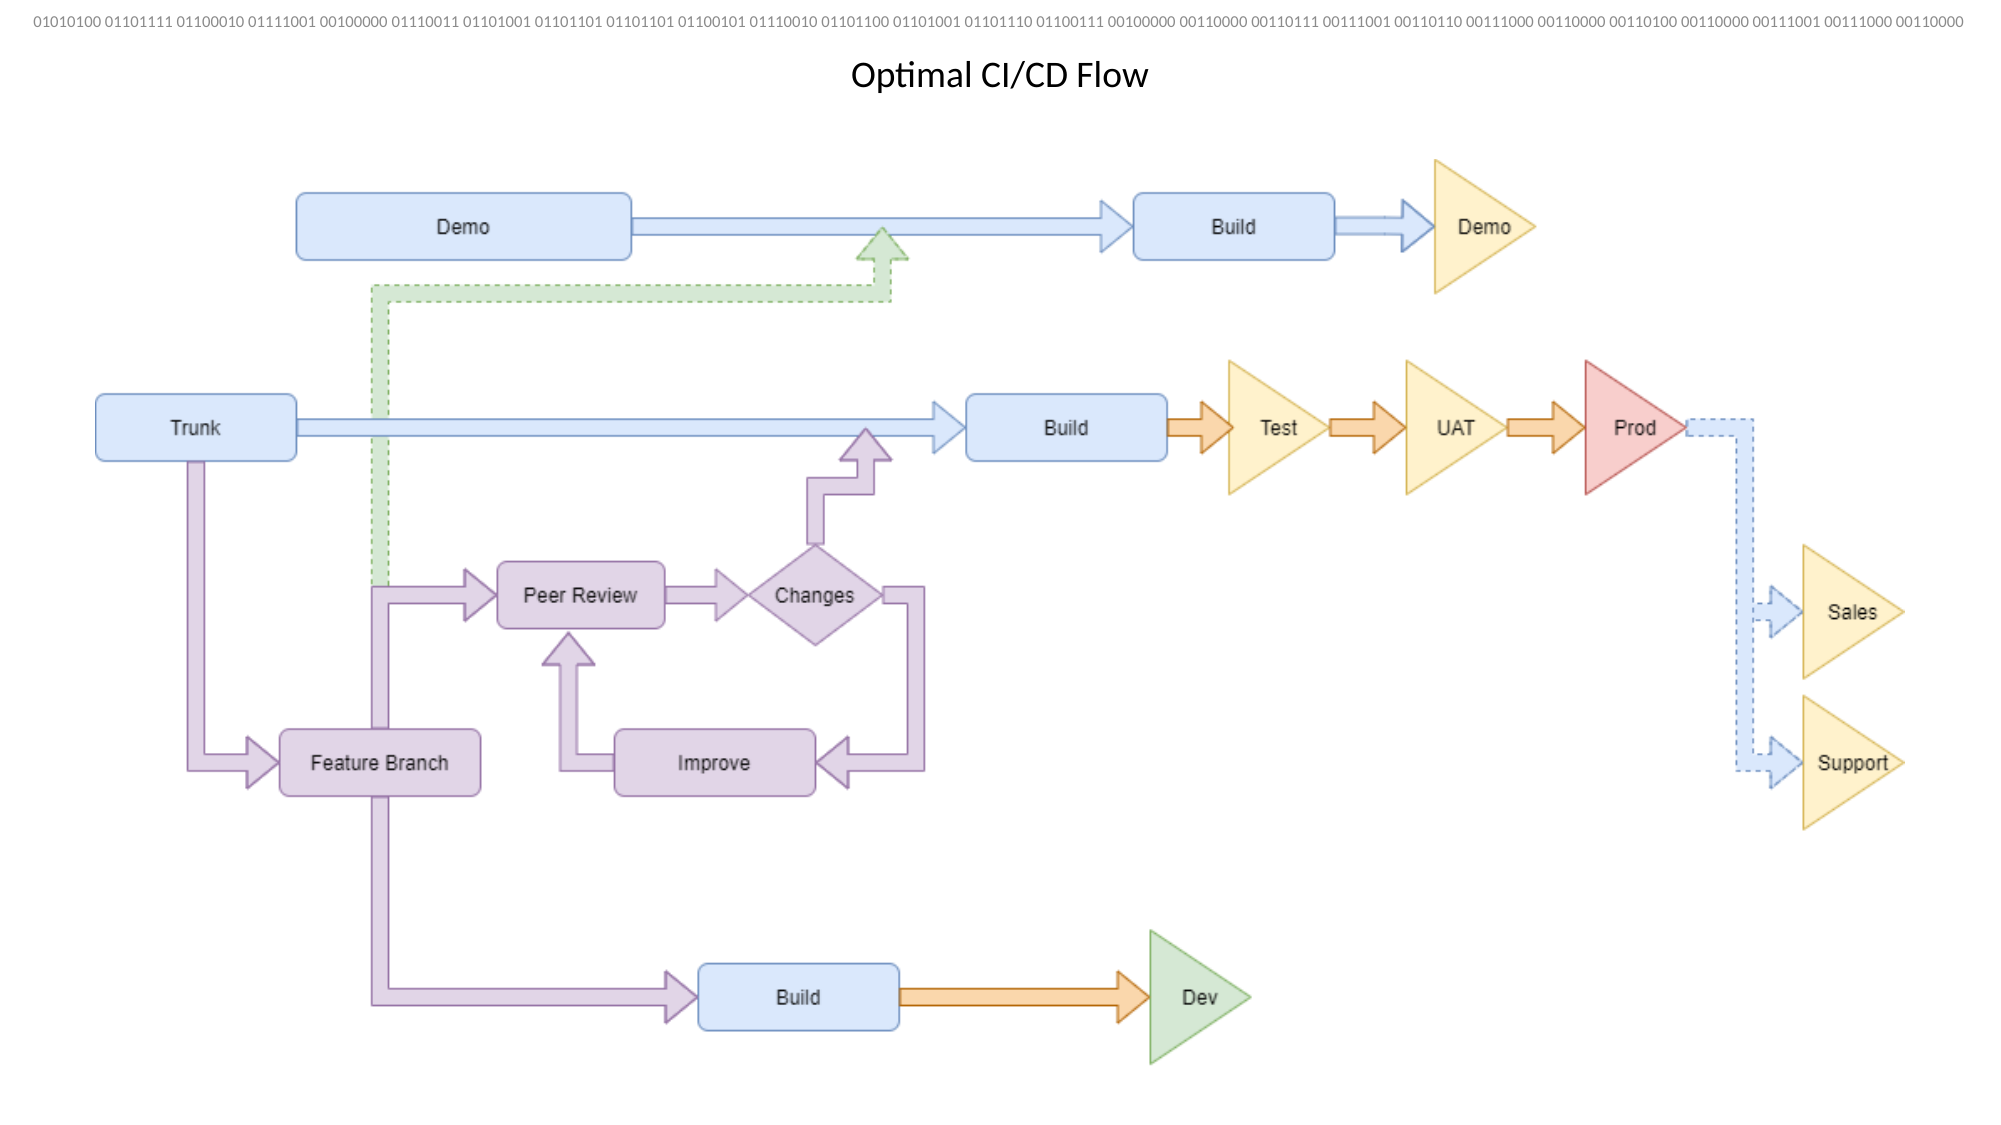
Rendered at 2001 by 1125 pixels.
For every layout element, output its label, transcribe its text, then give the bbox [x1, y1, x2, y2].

text_box Optimal CI/CD Flow [0, 42, 2000, 102]
picture [95, 159, 1905, 1067]
slide_number 01010100 01101111 01100010 01111001 00100000 01110011 01101001 01101101 01101101 01100101 01110010 01101100 01101001 01101110 01100111 00100000 00110000 00110111 00111001 00110110 00111000 00110000 00110100 00110000 00111001 00111000 00110000 [0, 0, 2000, 42]
